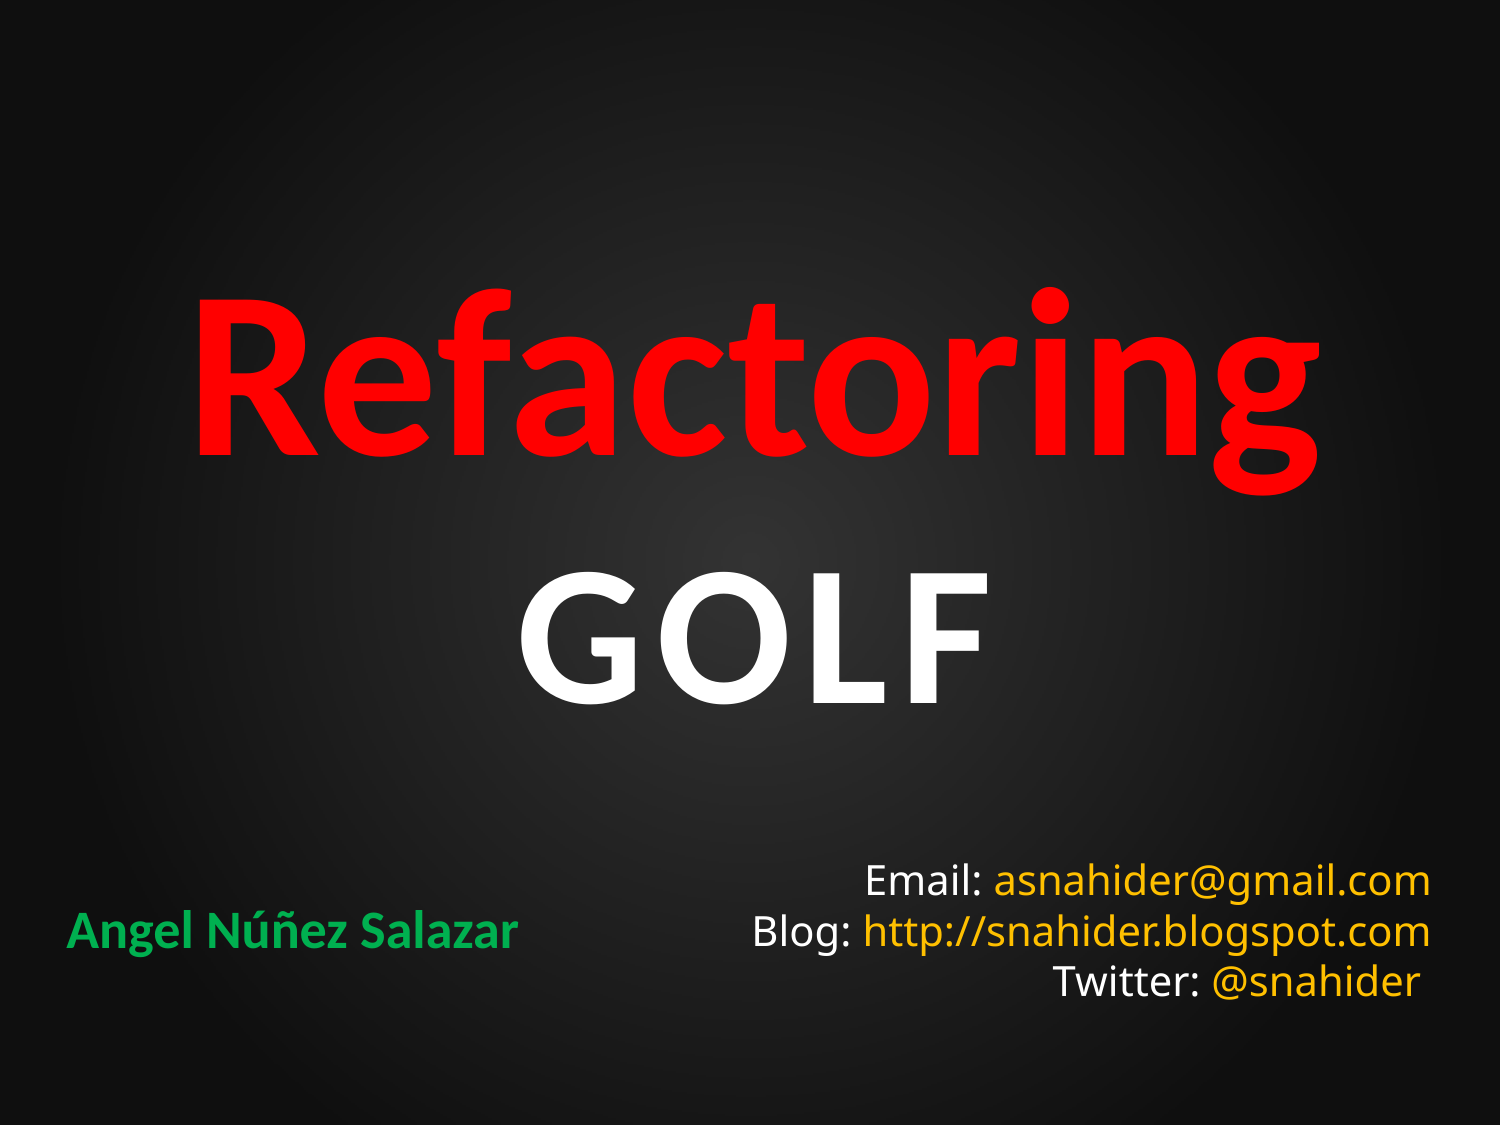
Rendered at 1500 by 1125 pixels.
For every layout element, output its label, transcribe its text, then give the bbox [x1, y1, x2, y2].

picture [0, 0, 1500, 1125]
text_box Angel Núñez Salazar [29, 887, 557, 972]
title Refactoring GOLF [116, 349, 1393, 610]
text_box Email: asnahider@gmail.com Blog: http://snahider.blogspot.com Twitter: @snahider [609, 846, 1447, 1012]
